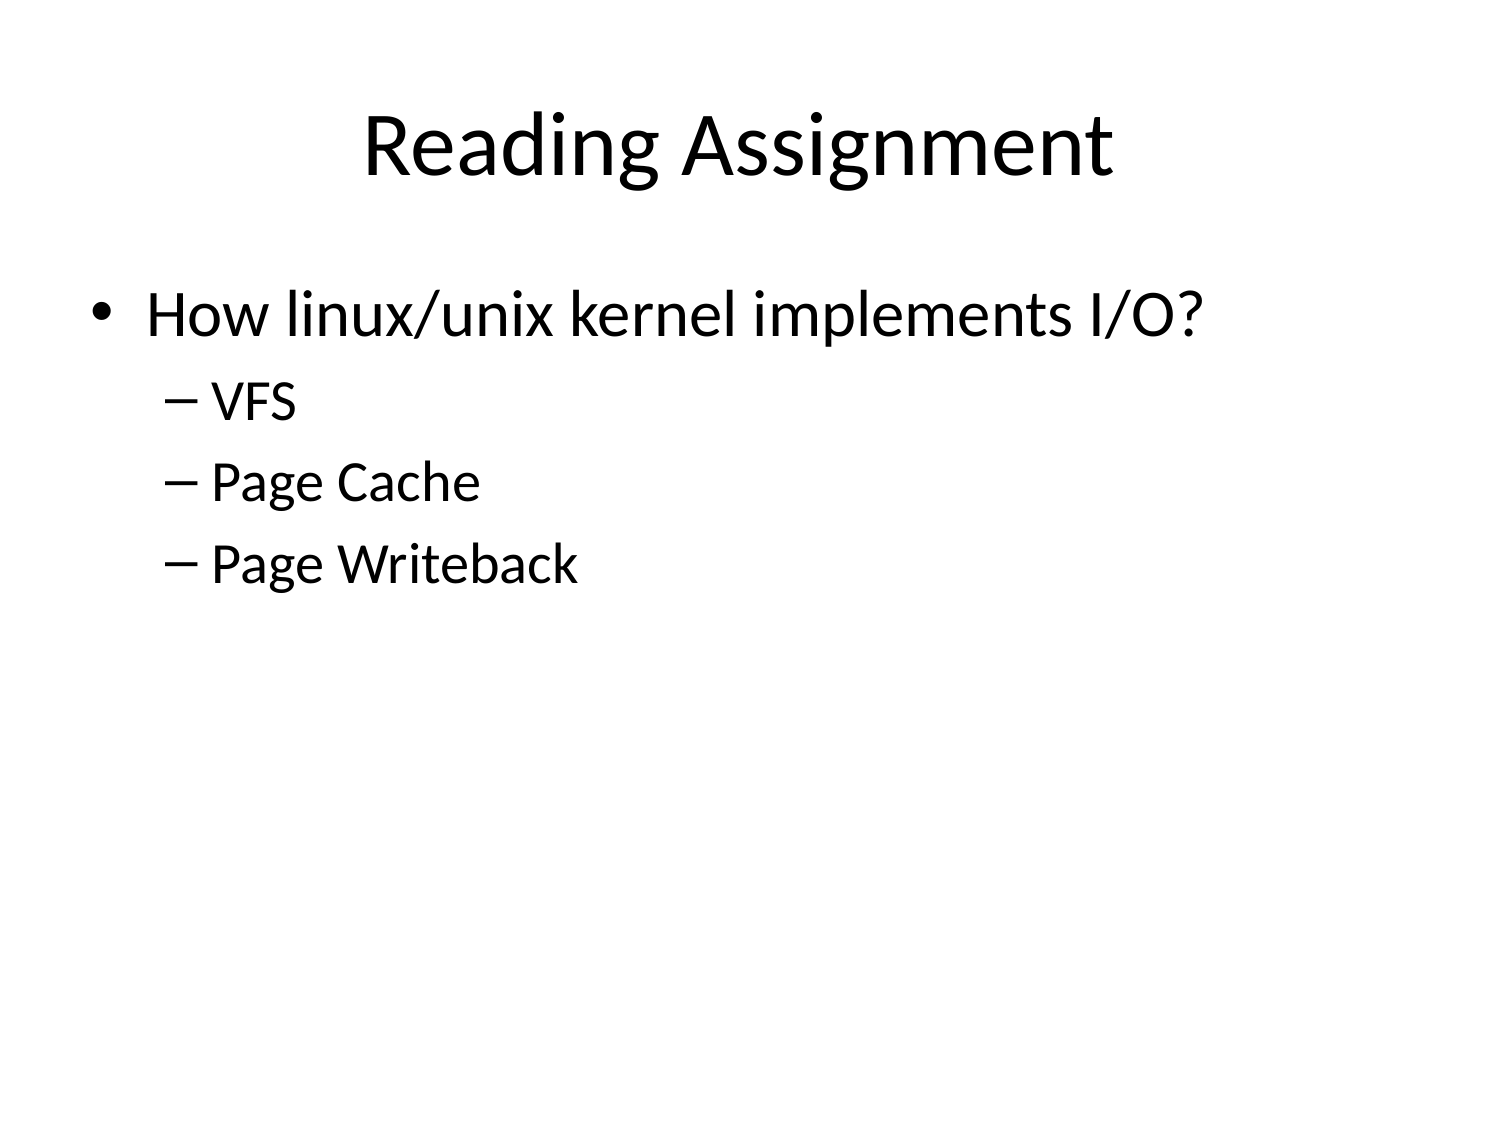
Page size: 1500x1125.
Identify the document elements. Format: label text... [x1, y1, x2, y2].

title Reading Assignment [75, 45, 1425, 233]
list How linux/unix kernel implements I/O? VFS Page Cache Page Writeback [75, 262, 1425, 1005]
